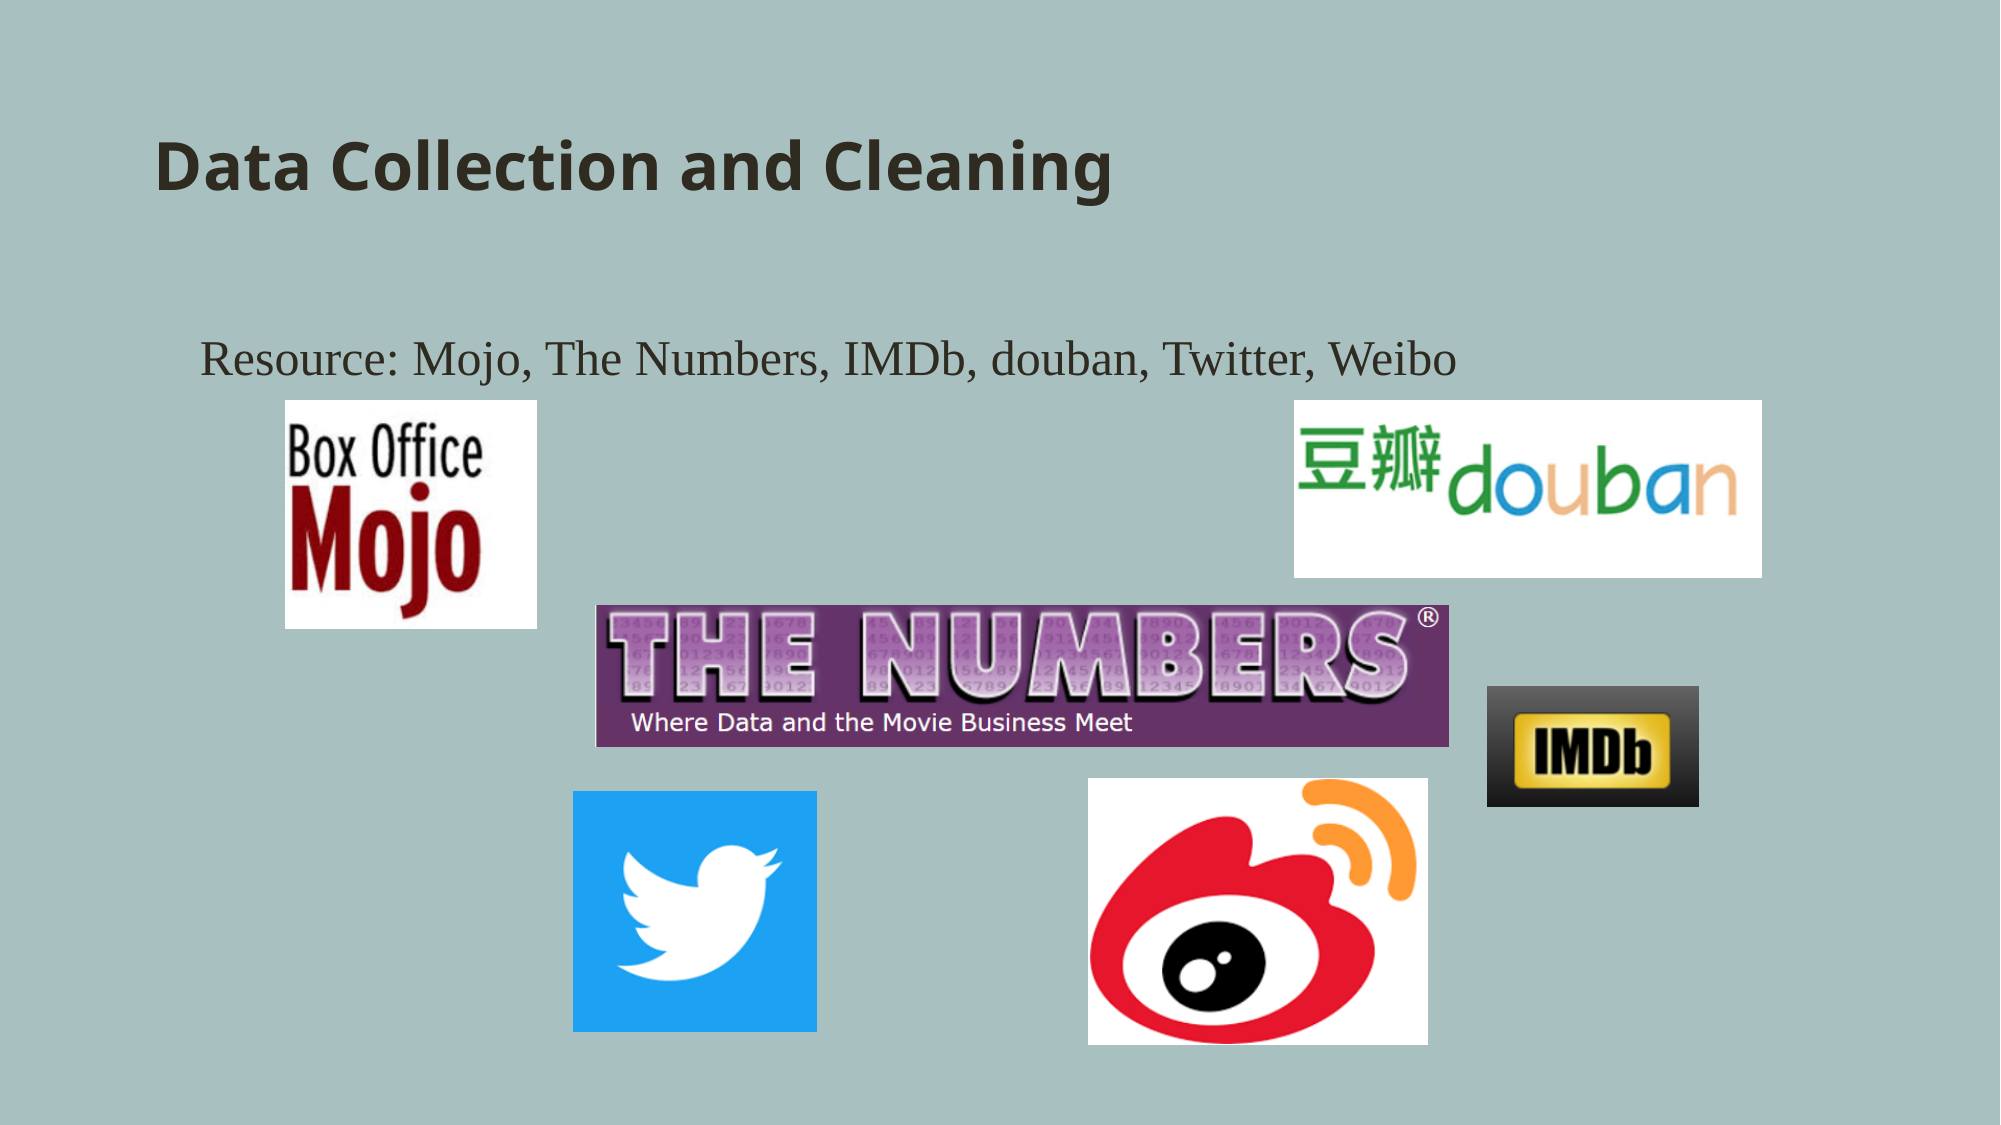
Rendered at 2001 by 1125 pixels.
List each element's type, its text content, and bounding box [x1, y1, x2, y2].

picture [1088, 778, 1428, 1045]
picture [285, 400, 537, 629]
title Data Collection and Cleaning [138, 60, 1864, 278]
text_box Resource: Mojo, The Numbers, IMDb, douban, Twitter, Weibo [185, 318, 1780, 438]
picture [1294, 400, 1762, 578]
picture [595, 605, 1449, 747]
picture [1487, 686, 1699, 807]
picture [573, 791, 817, 1032]
